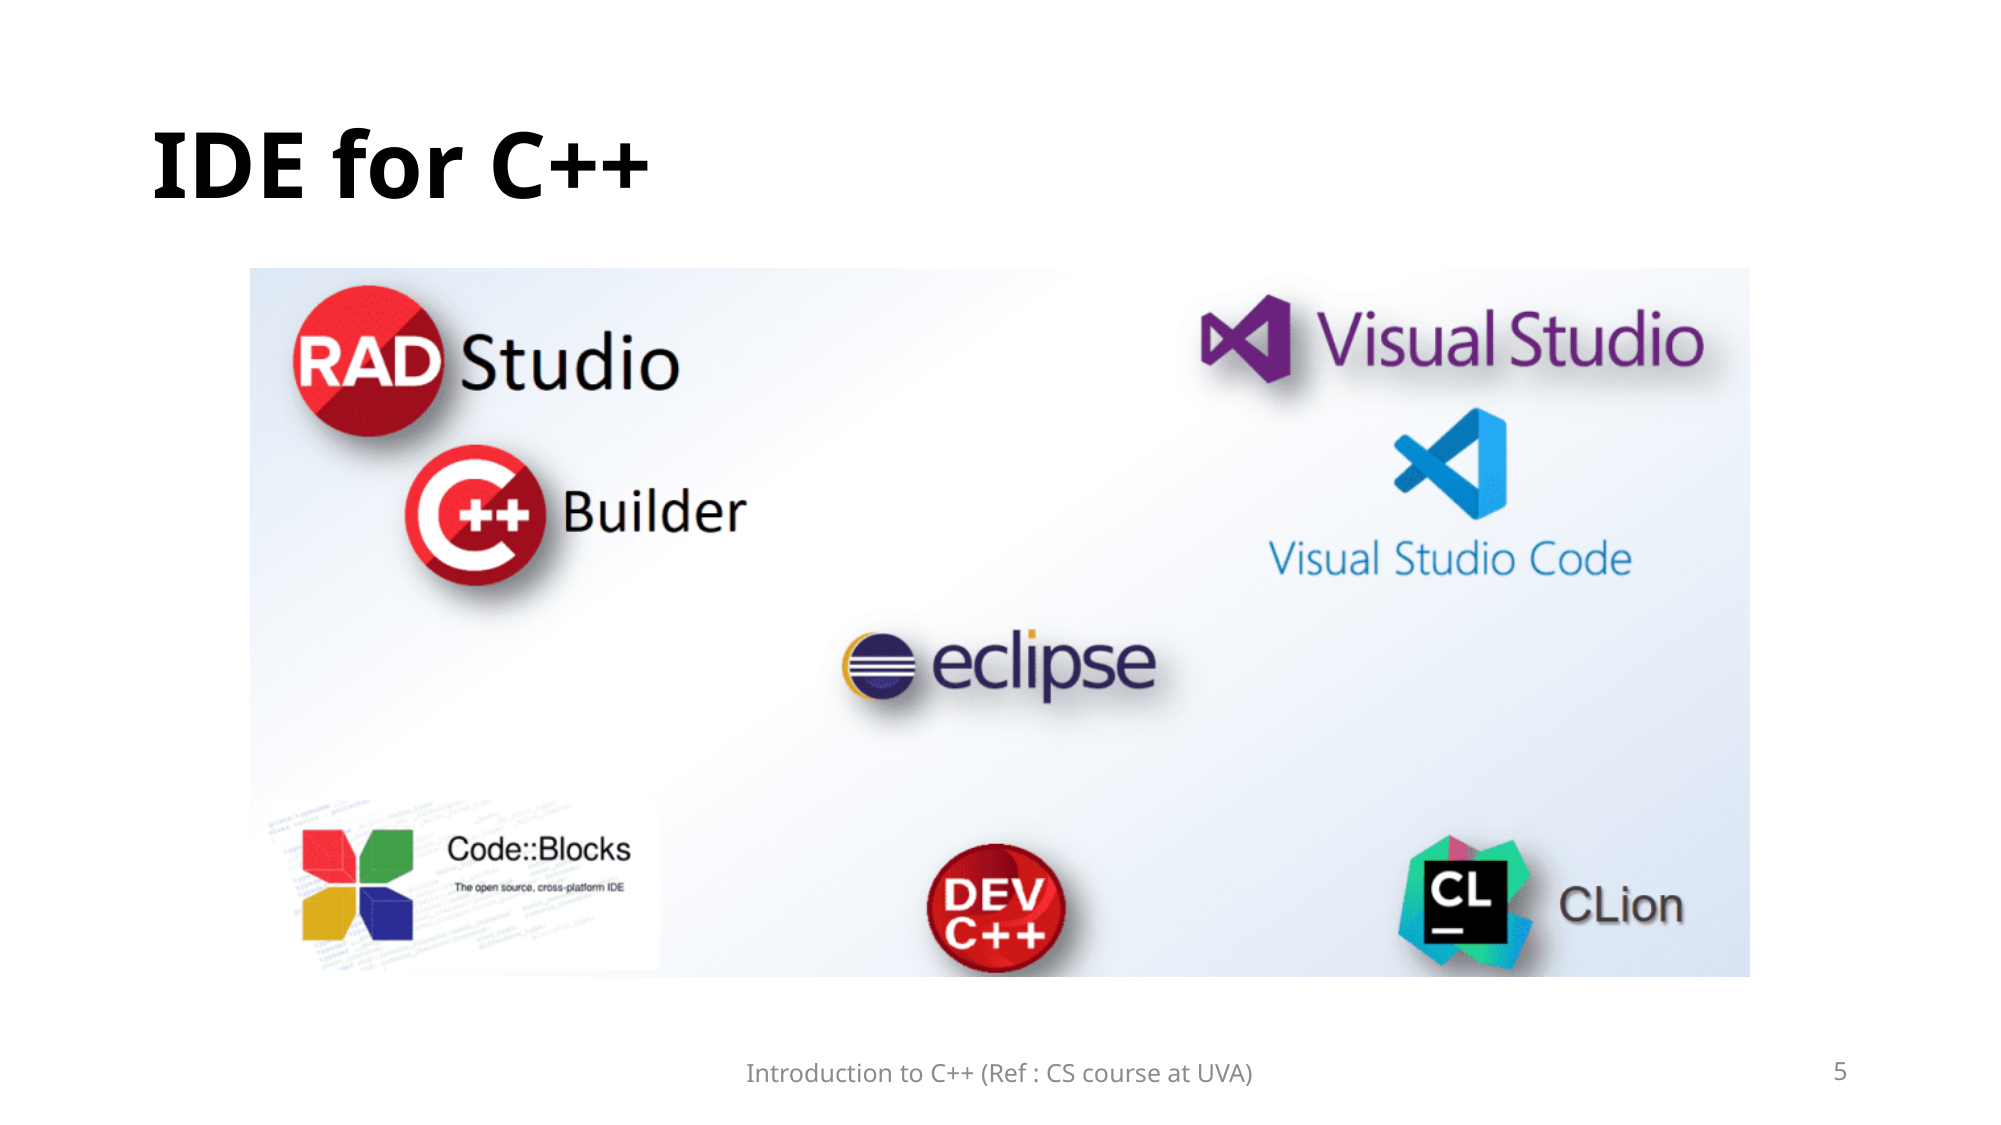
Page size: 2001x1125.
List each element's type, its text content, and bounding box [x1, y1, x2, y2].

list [249, 267, 1750, 977]
title IDE for C++ [137, 59, 1863, 278]
footer Introduction to C++ (Ref : CS course at UVA) [662, 1042, 1338, 1103]
slide_number 5 [1412, 1042, 1863, 1103]
